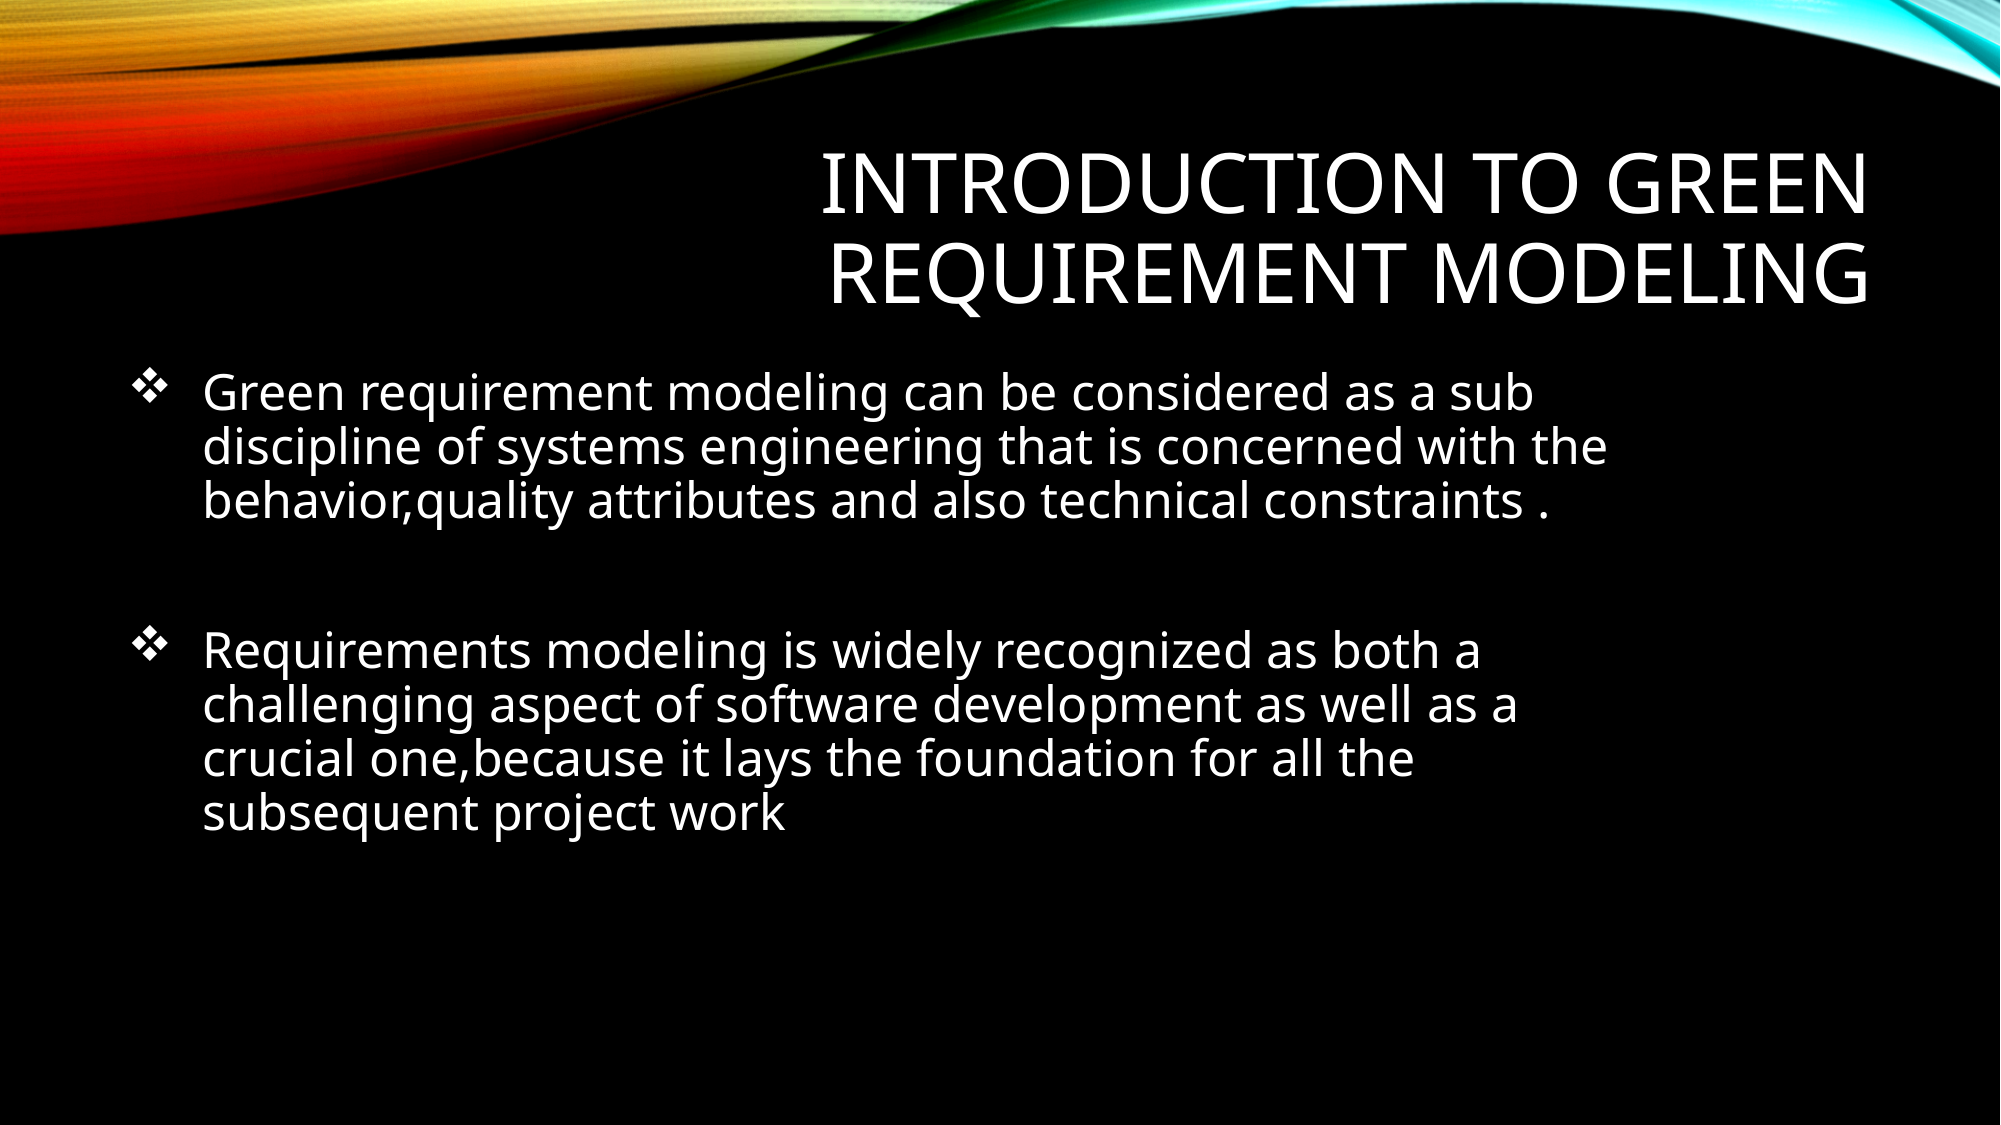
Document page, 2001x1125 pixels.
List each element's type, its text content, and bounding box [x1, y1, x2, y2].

title Introduction to green requirement modeling [474, 125, 1888, 338]
list Green requirement modeling can be considered as a sub discipline of systems engineering that is concerned with the behavior,quality attributes and also technical constraints . Requirements modeling is widely recognized as both a challenging aspect of software development as well as a crucial one,because it lays the foundation for all the subsequent project work [112, 360, 1682, 1021]
picture [0, 0, 2000, 237]
